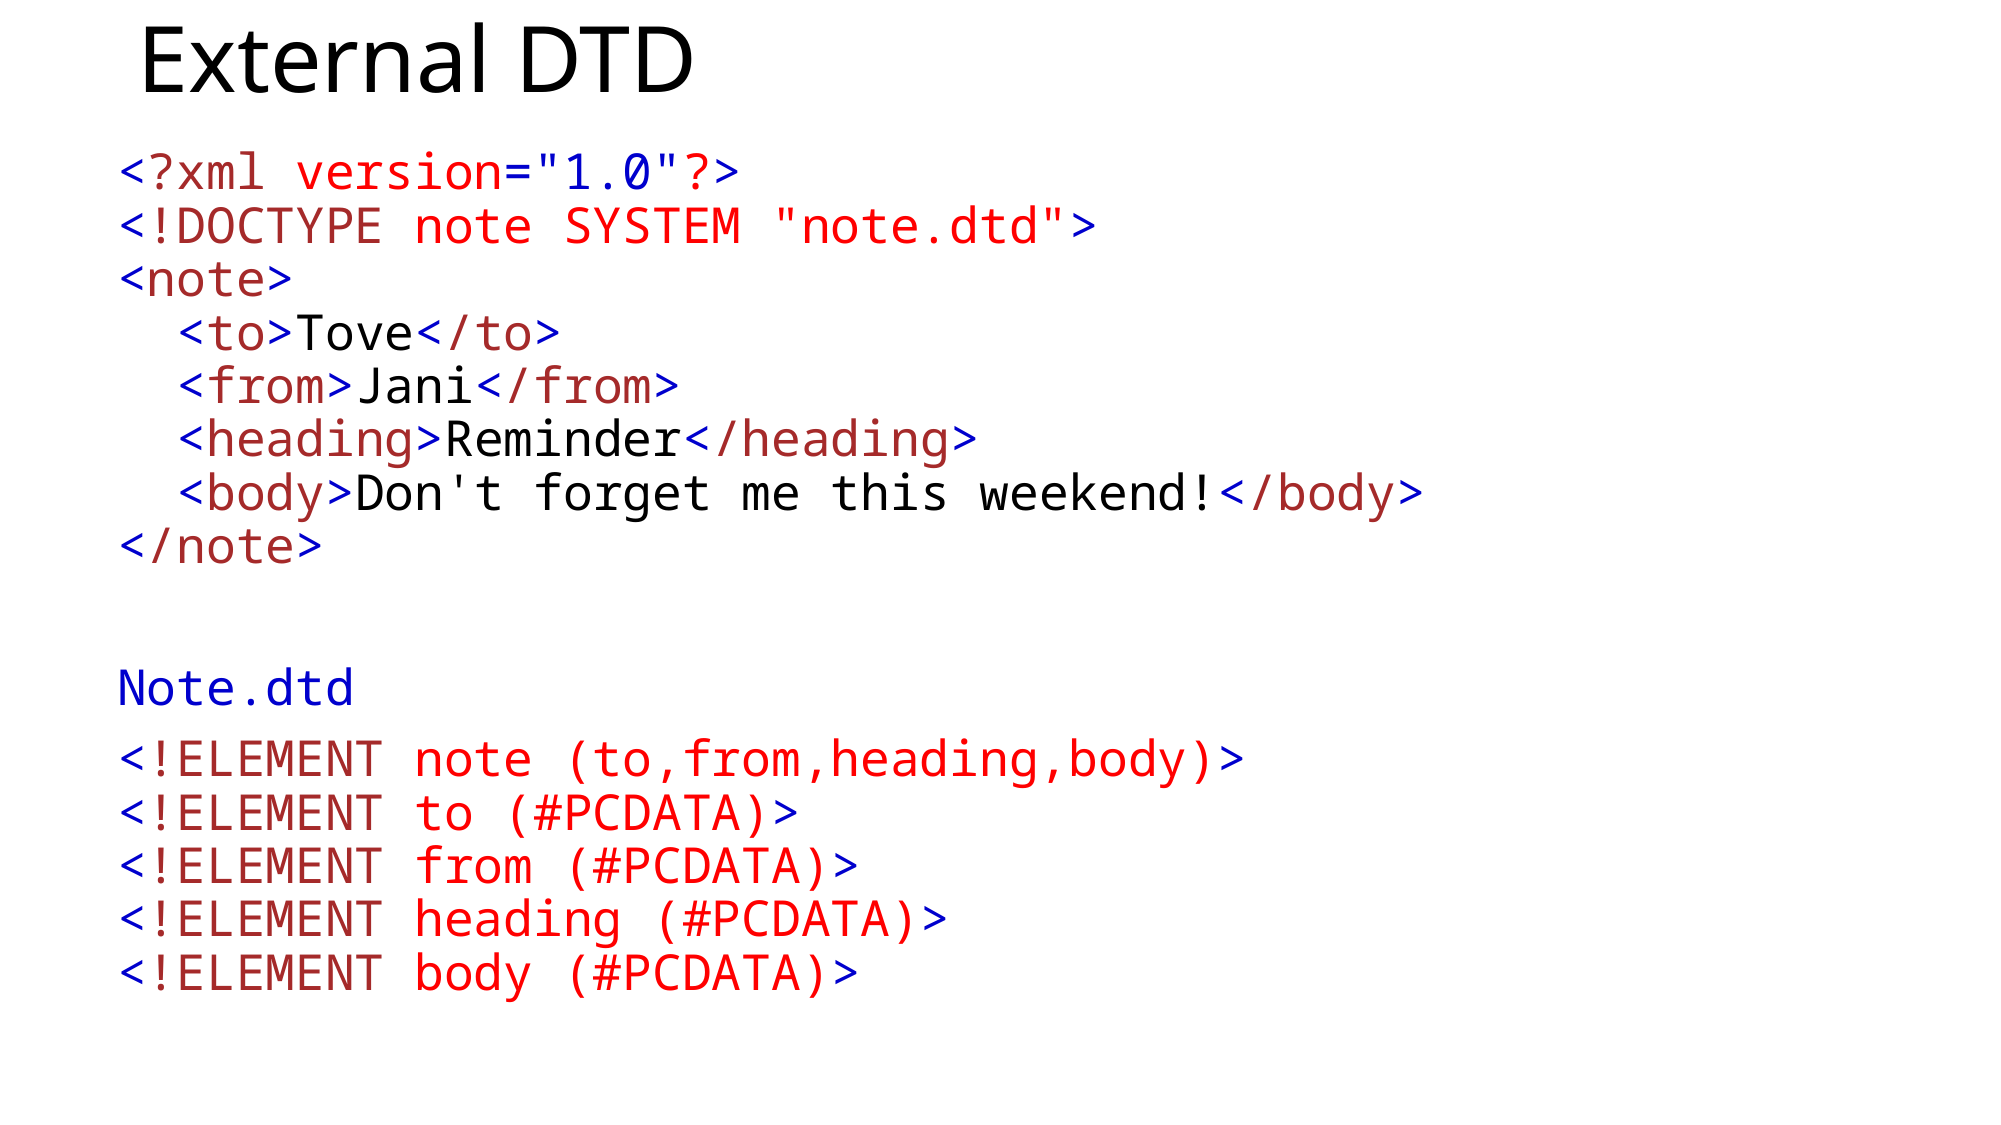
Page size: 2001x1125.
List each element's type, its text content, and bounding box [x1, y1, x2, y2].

title External DTD [122, 0, 1848, 139]
list <?xml version="1.0"?> <!DOCTYPE note SYSTEM "note.dtd"> <note> <to>Tove</to> <from>Jani</from> <heading>Reminder</heading> <body>Don't forget me this weekend!</body> </note> Note.dtd <!ELEMENT note (to,from,heading,body)> <!ELEMENT to (#PCDATA)> <!ELEMENT from (#PCDATA)> <!ELEMENT heading (#PCDATA)> <!ELEMENT body (#PCDATA)> [102, 139, 1863, 1014]
